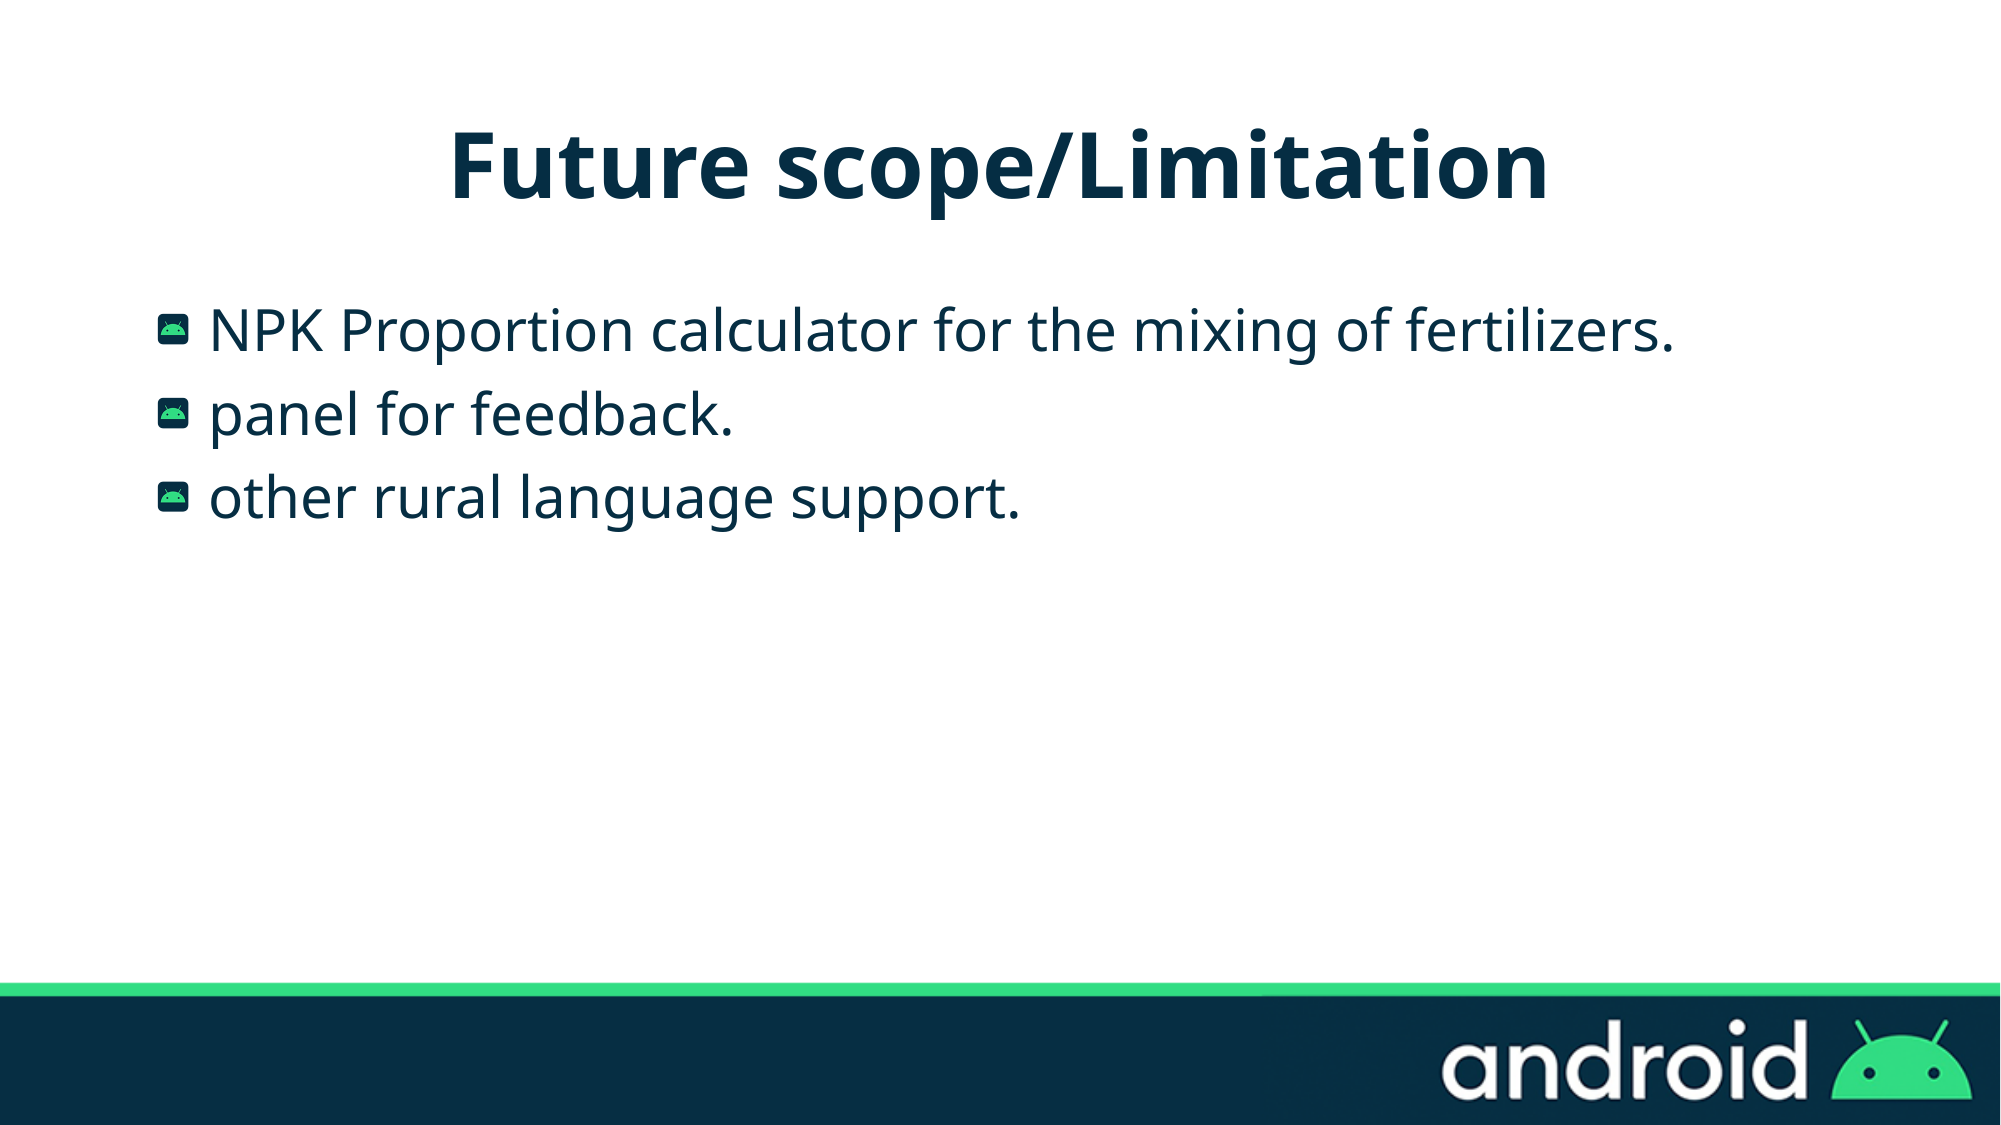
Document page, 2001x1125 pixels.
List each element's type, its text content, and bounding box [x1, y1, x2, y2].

picture [0, 0, 2001, 1125]
title Future scope/Limitation [137, 59, 1863, 278]
list NPK Proportion calculator for the mixing of fertilizers. panel for feedback. other rural language support. [137, 293, 1863, 1014]
